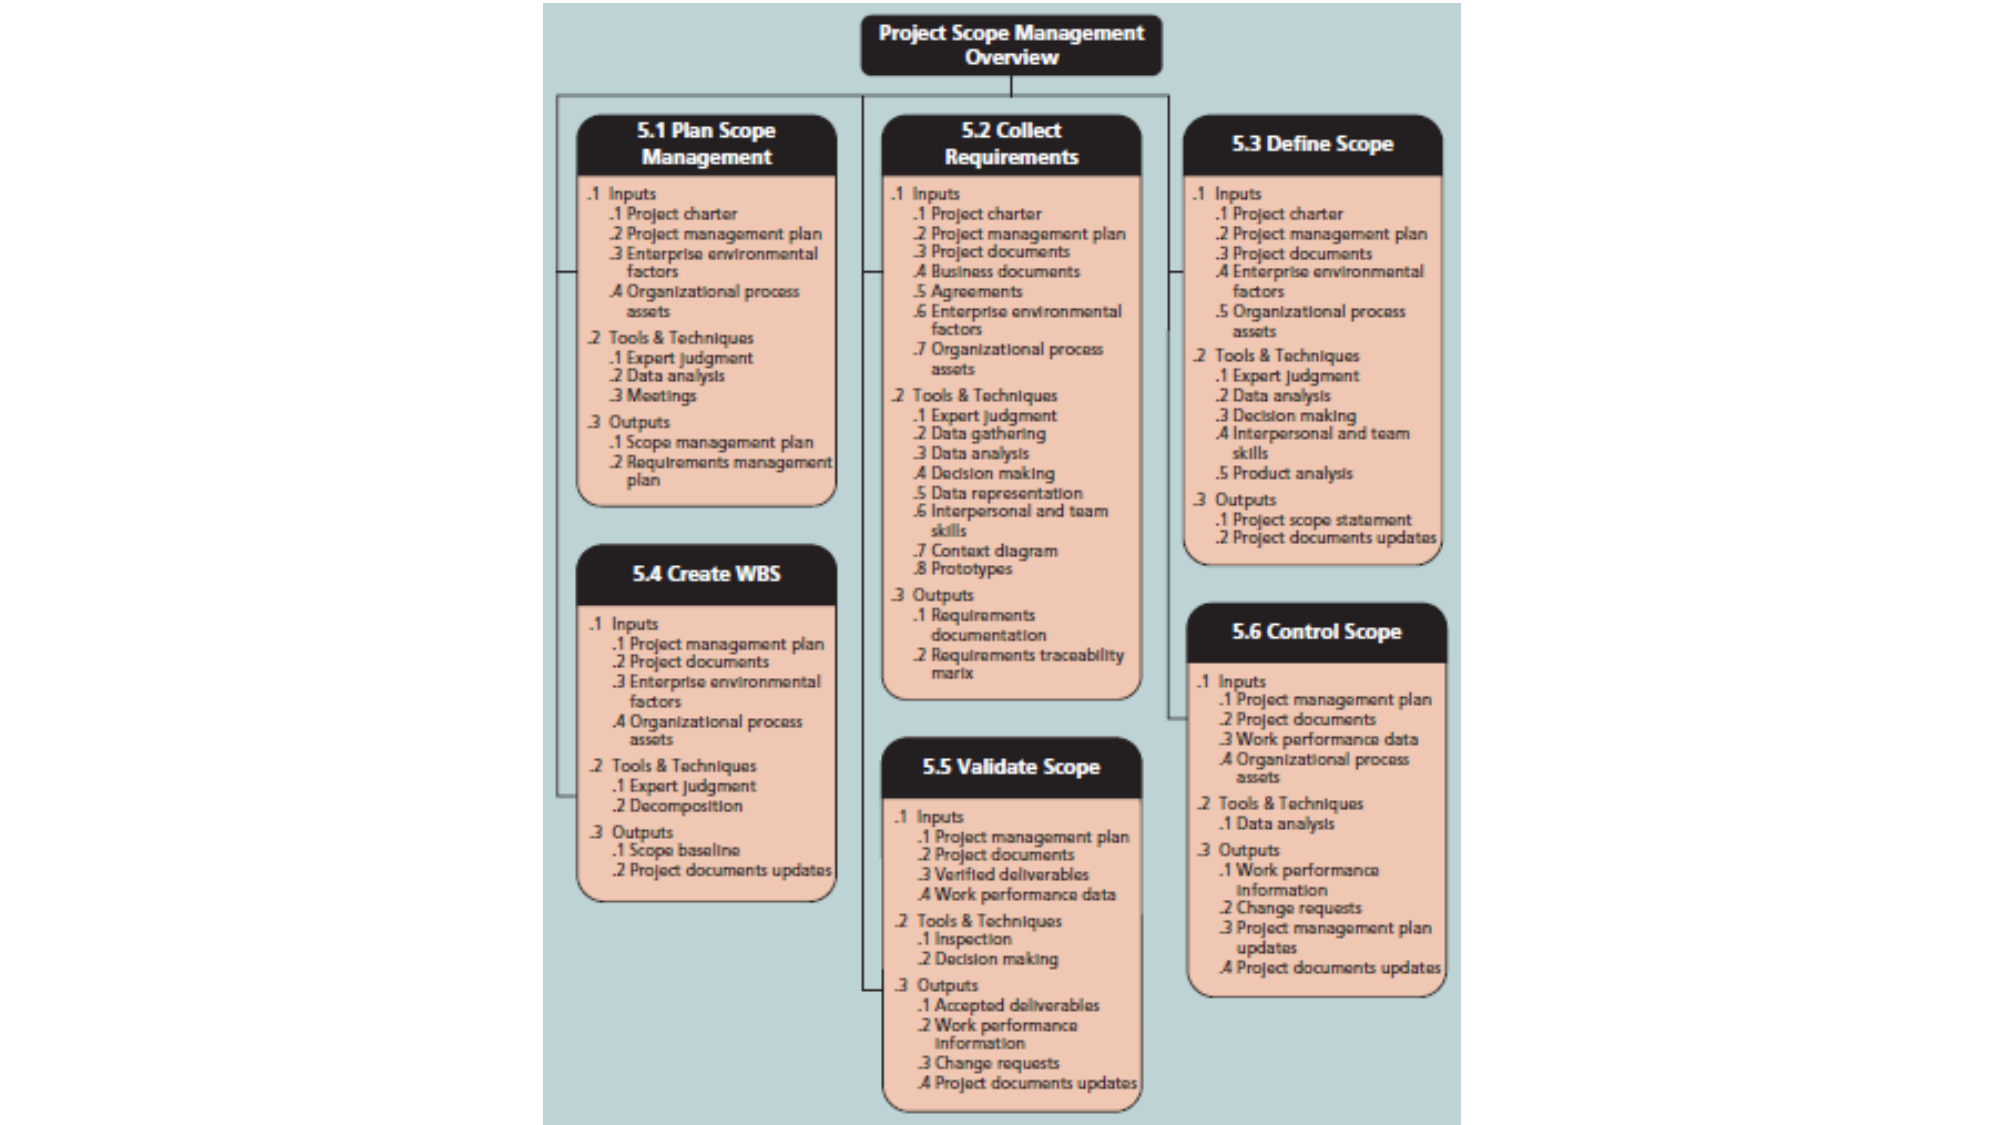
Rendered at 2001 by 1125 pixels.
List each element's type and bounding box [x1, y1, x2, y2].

picture [543, 3, 1461, 1125]
